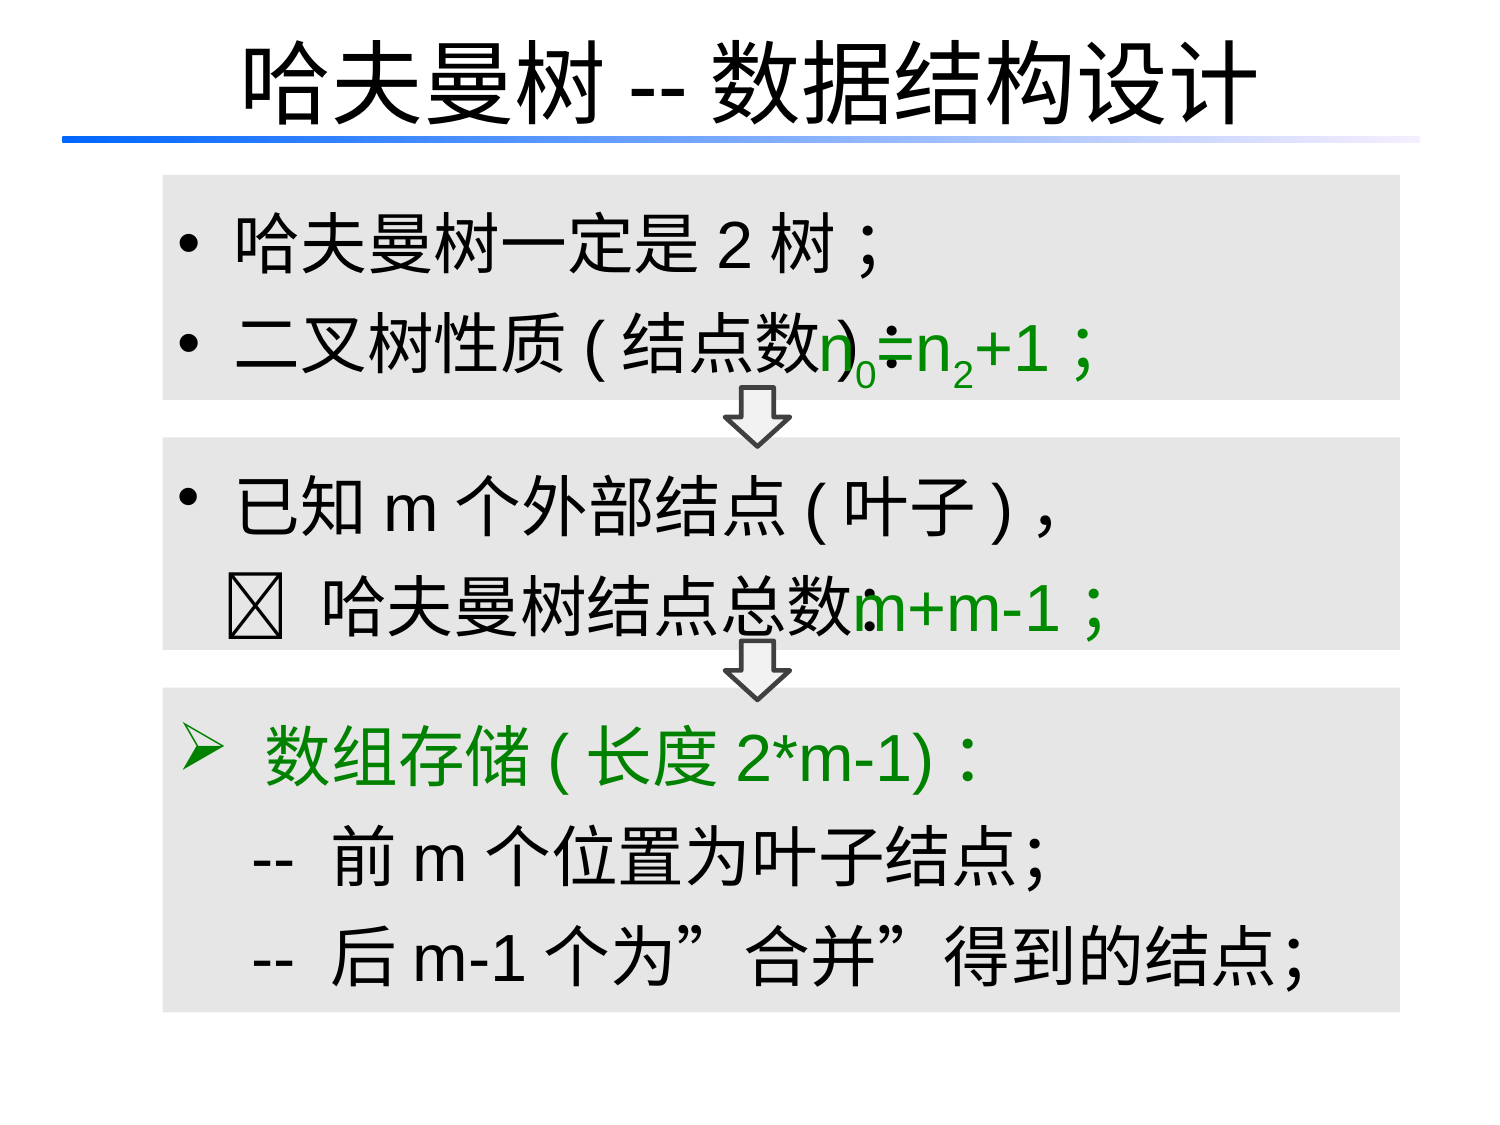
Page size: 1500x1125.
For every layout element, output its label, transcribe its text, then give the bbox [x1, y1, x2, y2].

text_box [724, 387, 790, 447]
text_box 已知m个外部结点(叶子)，  哈夫曼树结点总数： [162, 437, 1400, 650]
text_box [724, 640, 790, 700]
text_box 数组存储(长度2*m-1)： -- 前m个位置为叶子结点； -- 后m-1个为”合并”得到的结点； [162, 687, 1400, 1013]
text_box 哈夫曼树一定是2树 ； 二叉树性质(结点数)： [162, 174, 1400, 400]
text_box m+m-1； [837, 537, 1272, 653]
text_box [62, 136, 1421, 143]
text_box n0=n2+1； [803, 274, 1261, 404]
title 哈夫曼树--数据结构设计 [74, 0, 1426, 176]
